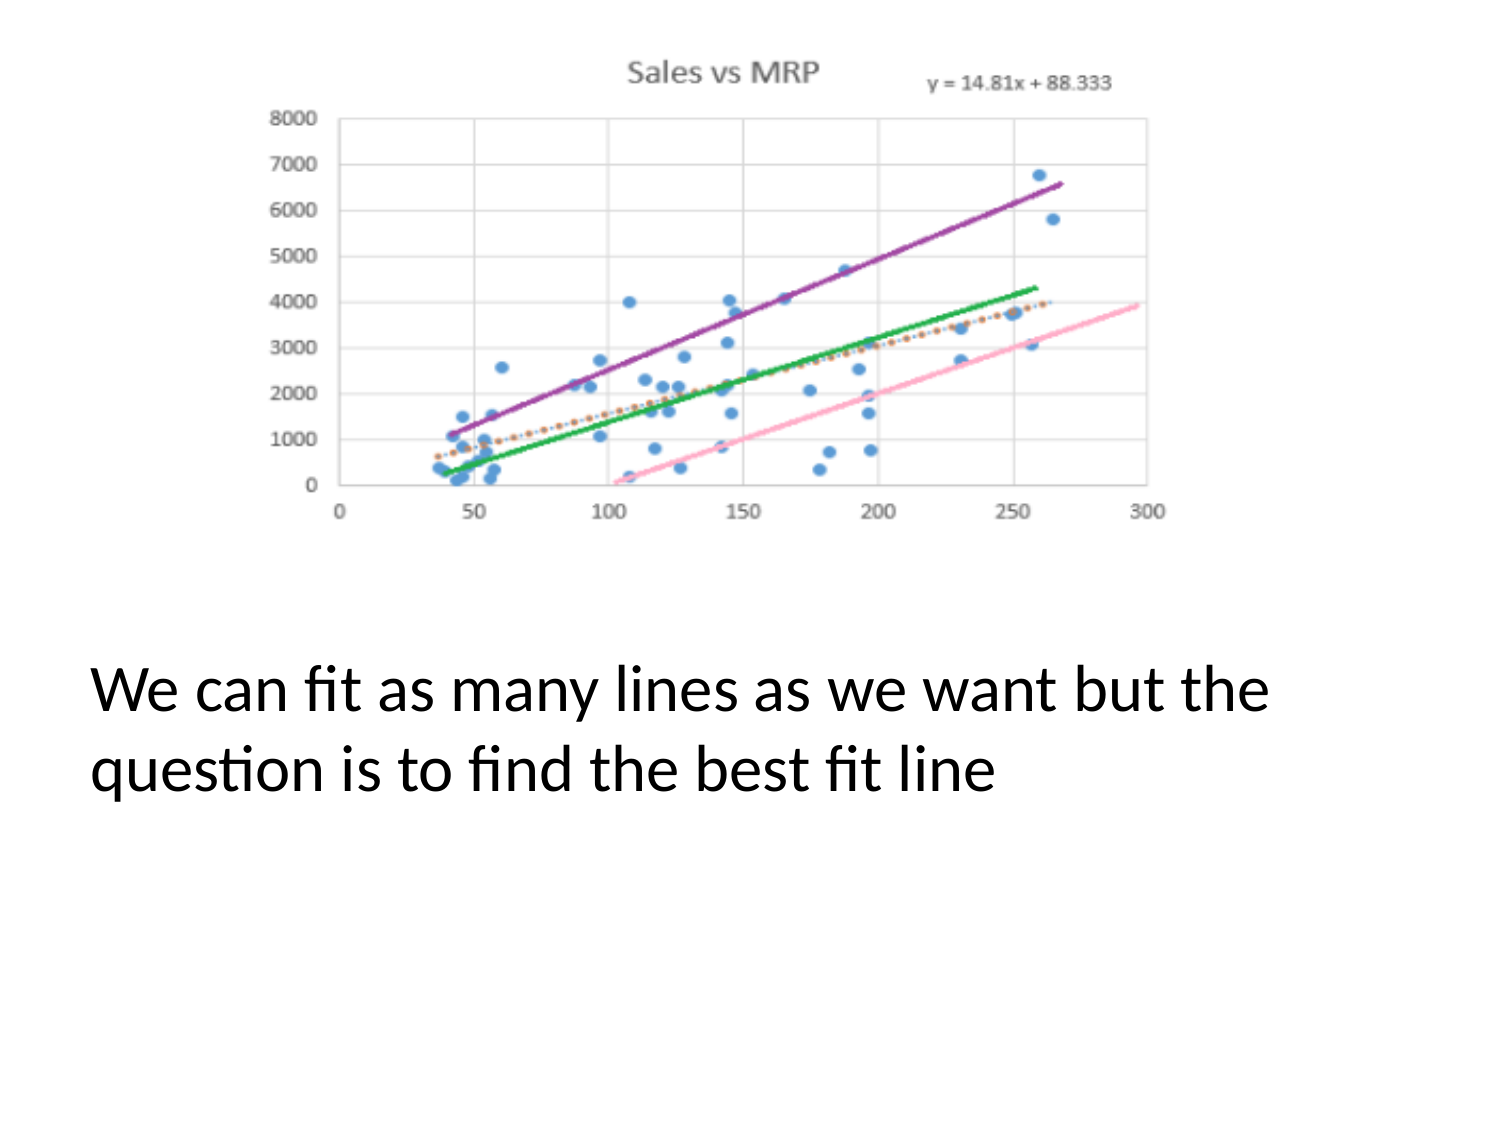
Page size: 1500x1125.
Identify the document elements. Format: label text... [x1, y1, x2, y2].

picture [237, 49, 1226, 529]
subtitle We can fit as many lines as we want but the question is to find the best fit line [75, 637, 1438, 925]
